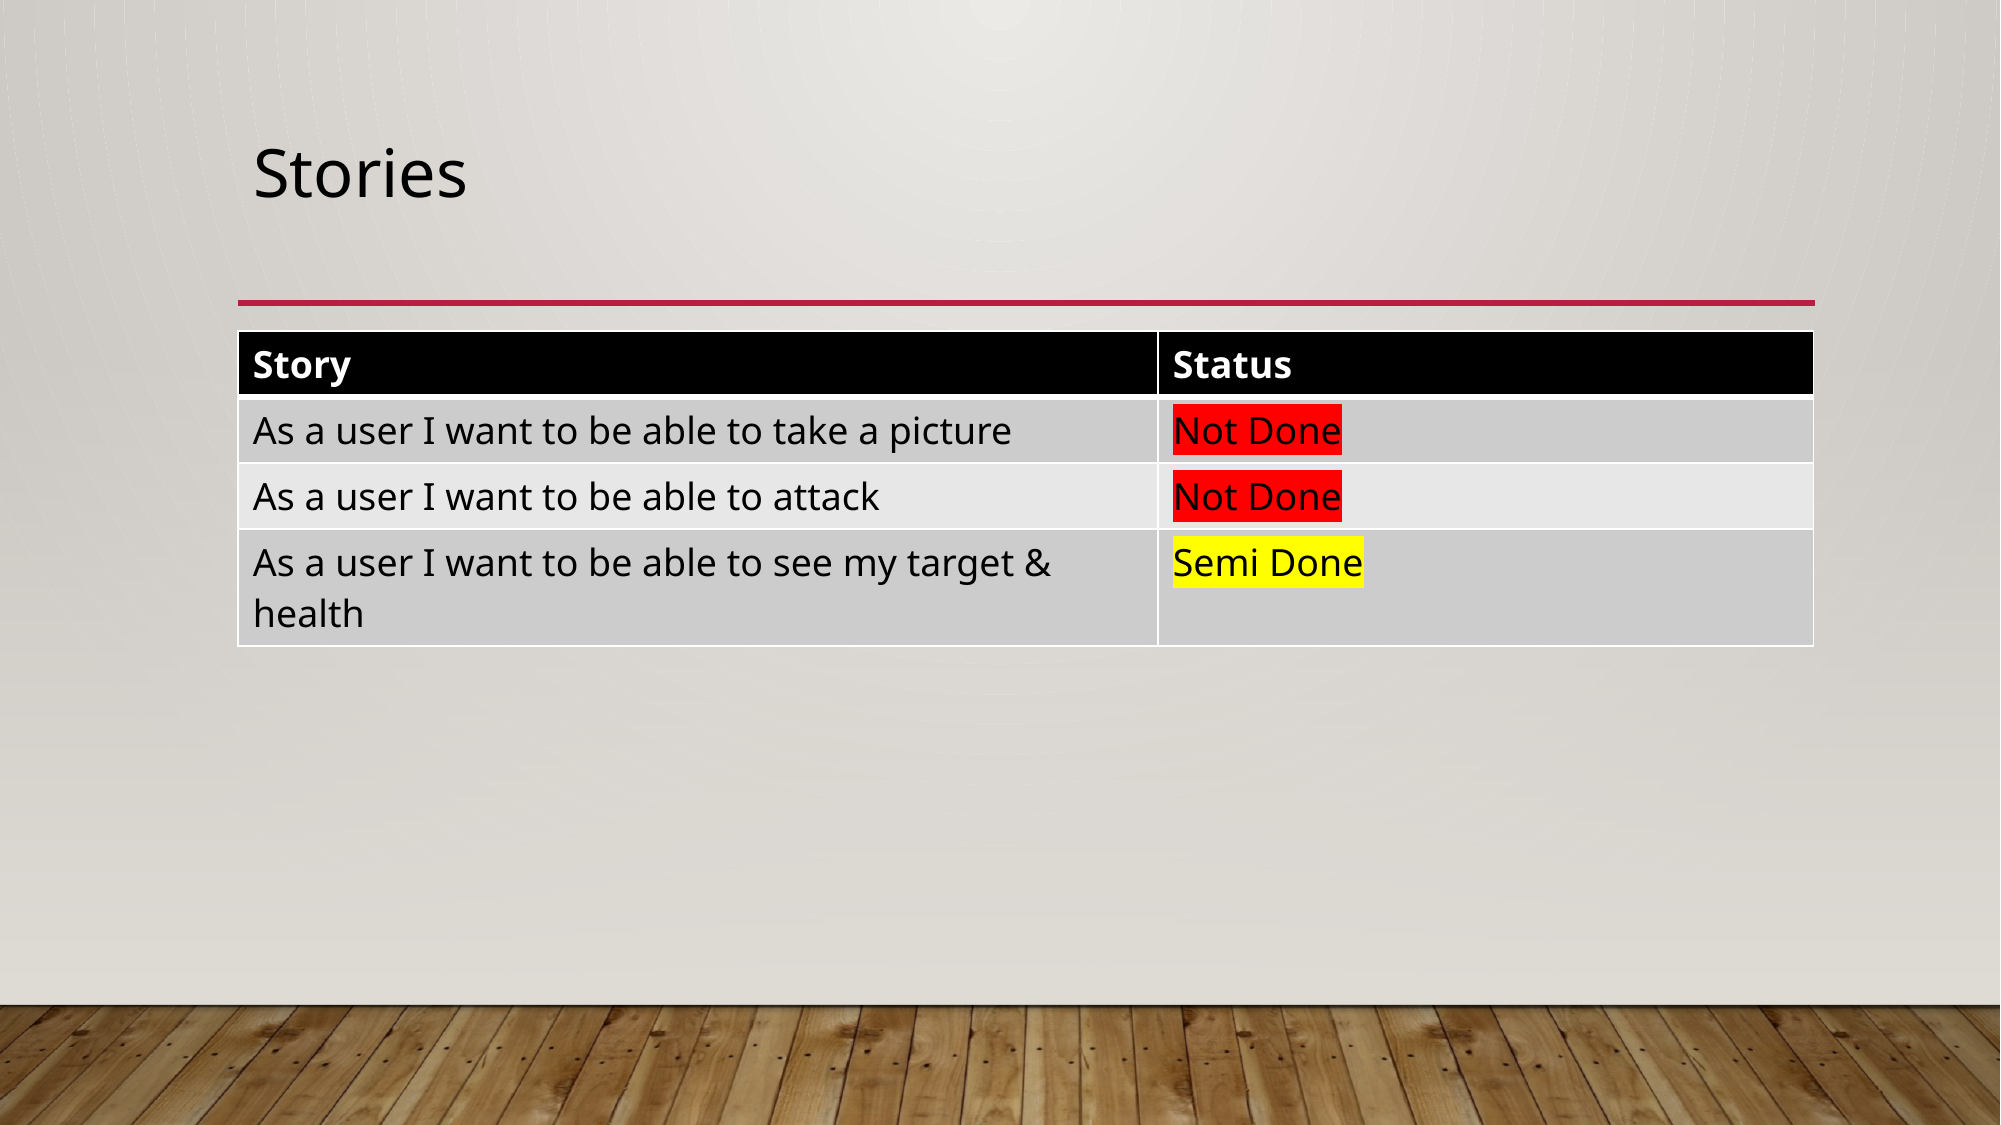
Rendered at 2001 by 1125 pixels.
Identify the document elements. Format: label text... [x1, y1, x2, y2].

table_cell Not Done [1159, 464, 1813, 528]
table_cell As a user I want to be able to see my target & health [239, 530, 1157, 645]
picture [0, 1005, 2000, 1125]
table_cell Not Done [1159, 400, 1813, 462]
table_cell As a user I want to be able to take a picture [239, 400, 1157, 462]
title Stories [238, 131, 1814, 305]
table_cell As a user I want to be able to attack [239, 464, 1157, 528]
table_header Story [239, 332, 1157, 394]
table_cell Semi Done [1159, 530, 1813, 645]
table_header Status [1159, 332, 1813, 394]
